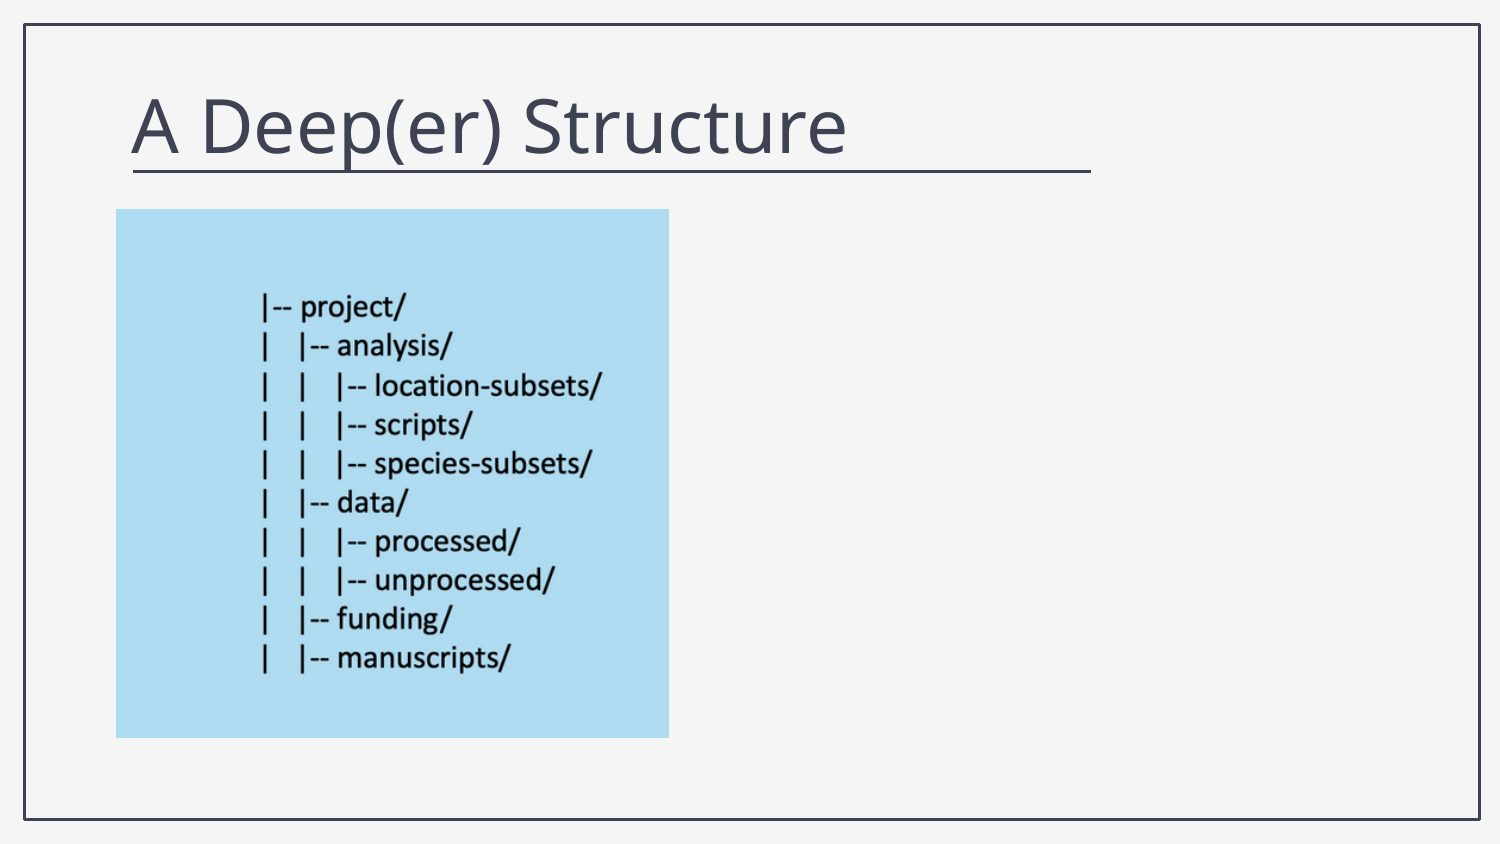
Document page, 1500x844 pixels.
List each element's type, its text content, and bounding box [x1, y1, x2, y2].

title A Deep(er) Structure [116, 63, 1126, 191]
picture [116, 209, 669, 738]
